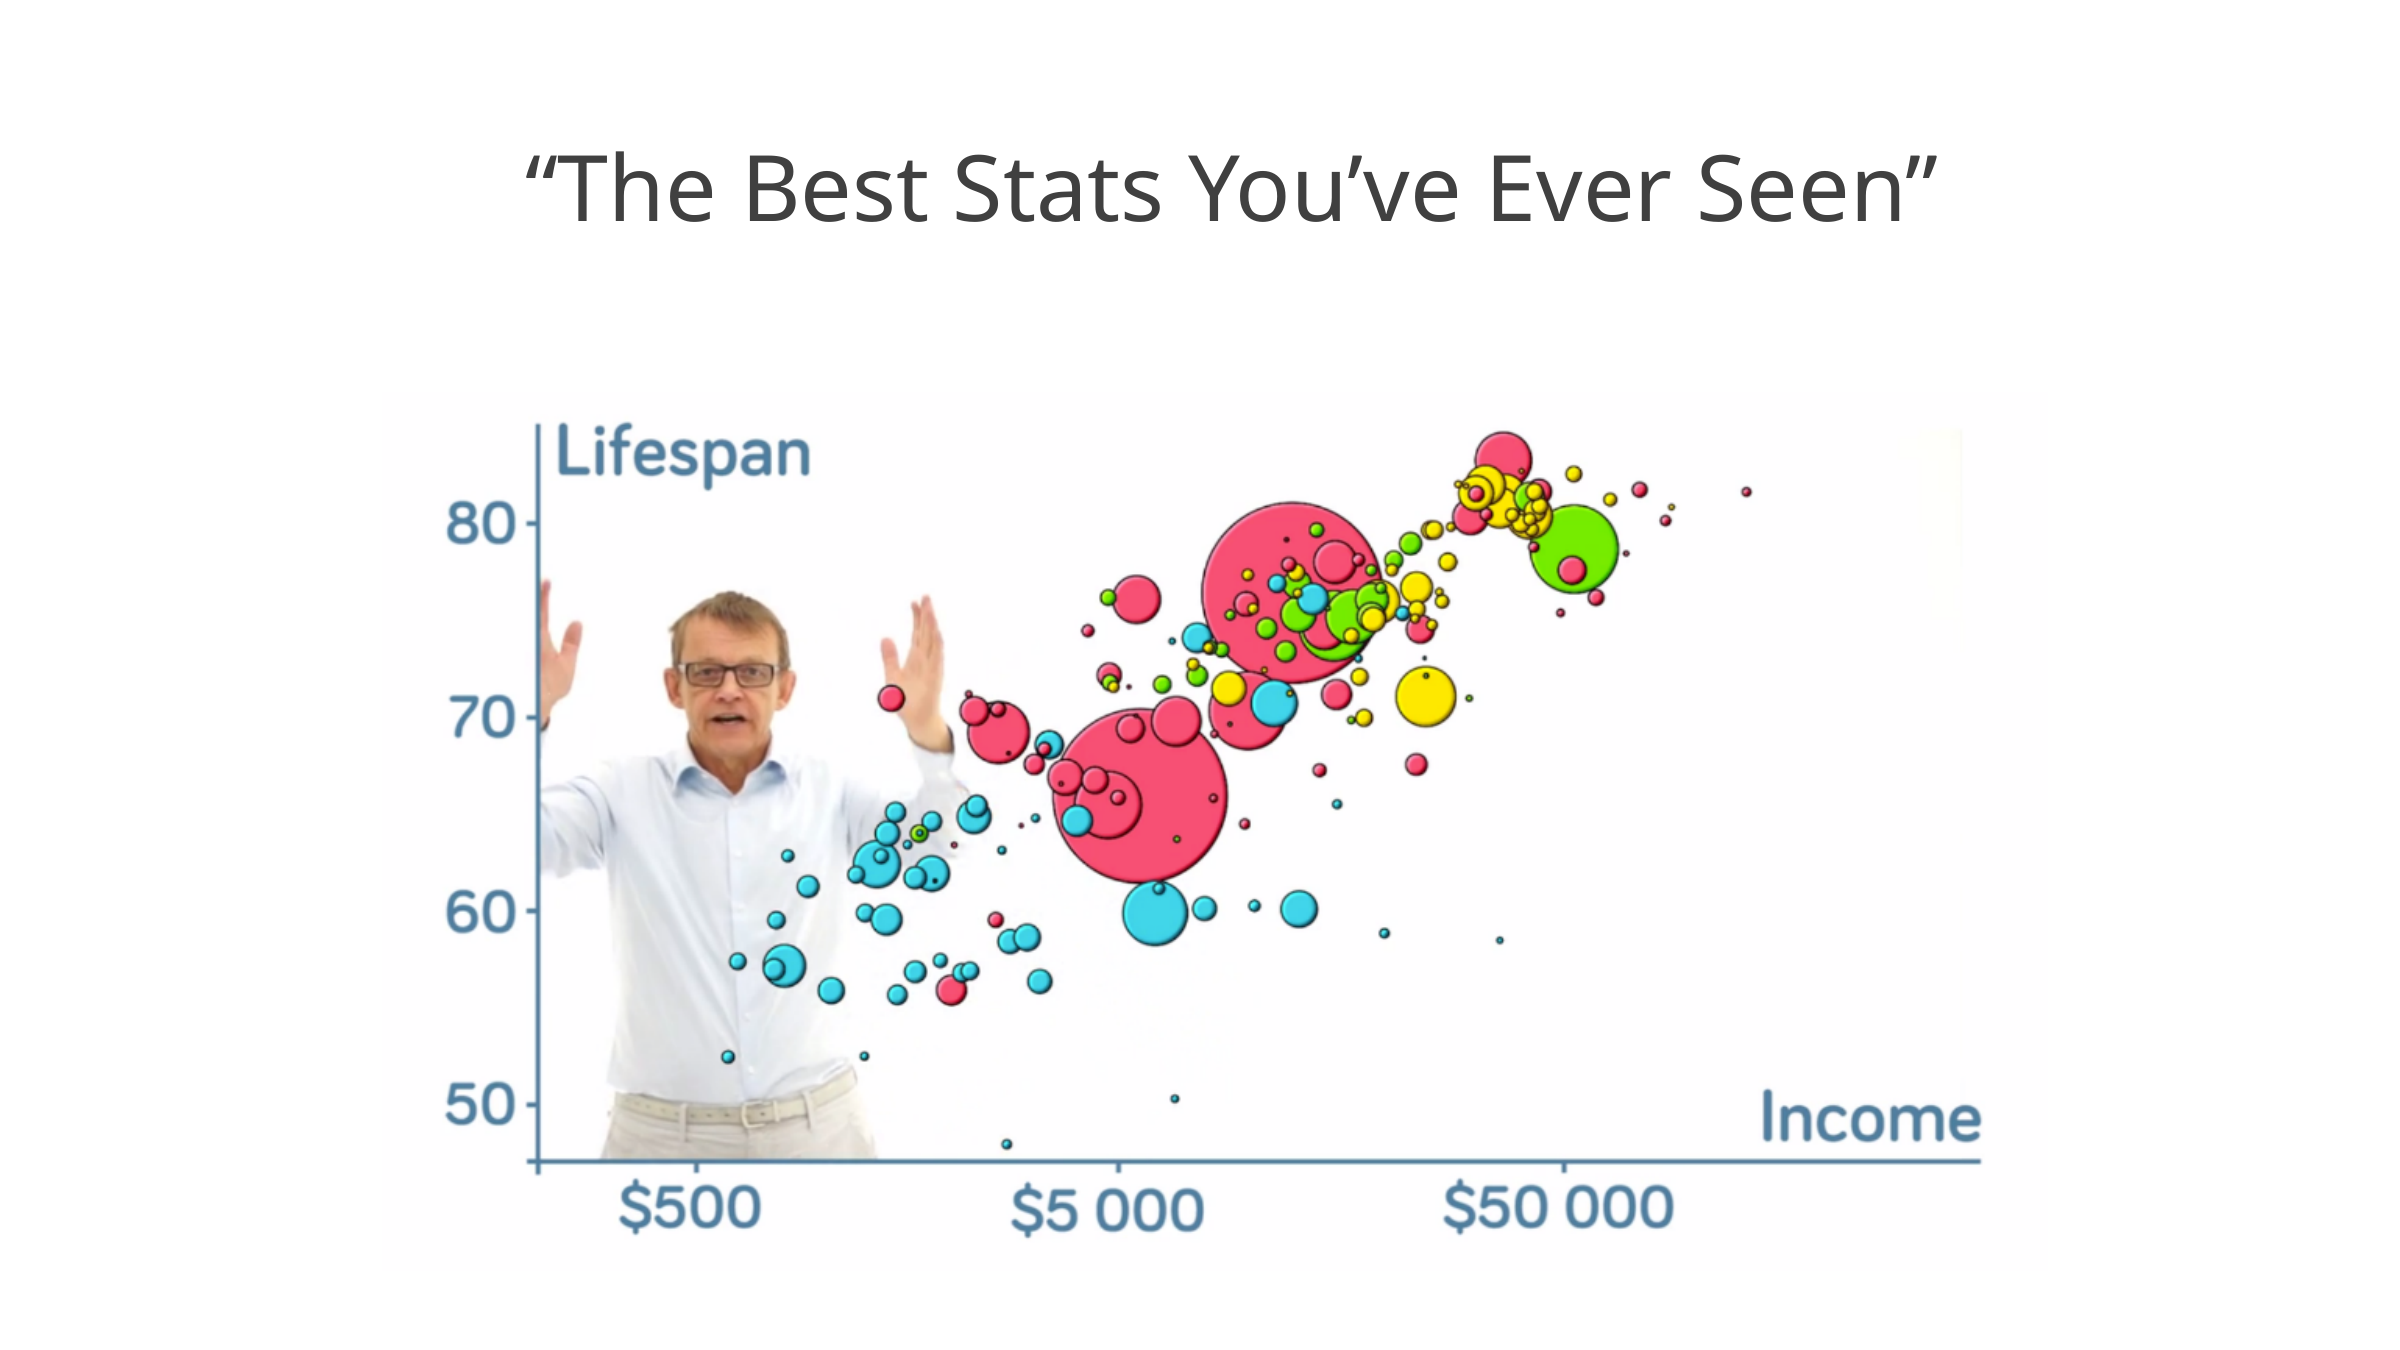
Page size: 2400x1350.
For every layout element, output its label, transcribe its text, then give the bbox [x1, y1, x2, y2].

picture [382, 392, 2048, 1271]
title “The Best Stats You’ve Ever Seen” [510, 134, 2400, 428]
